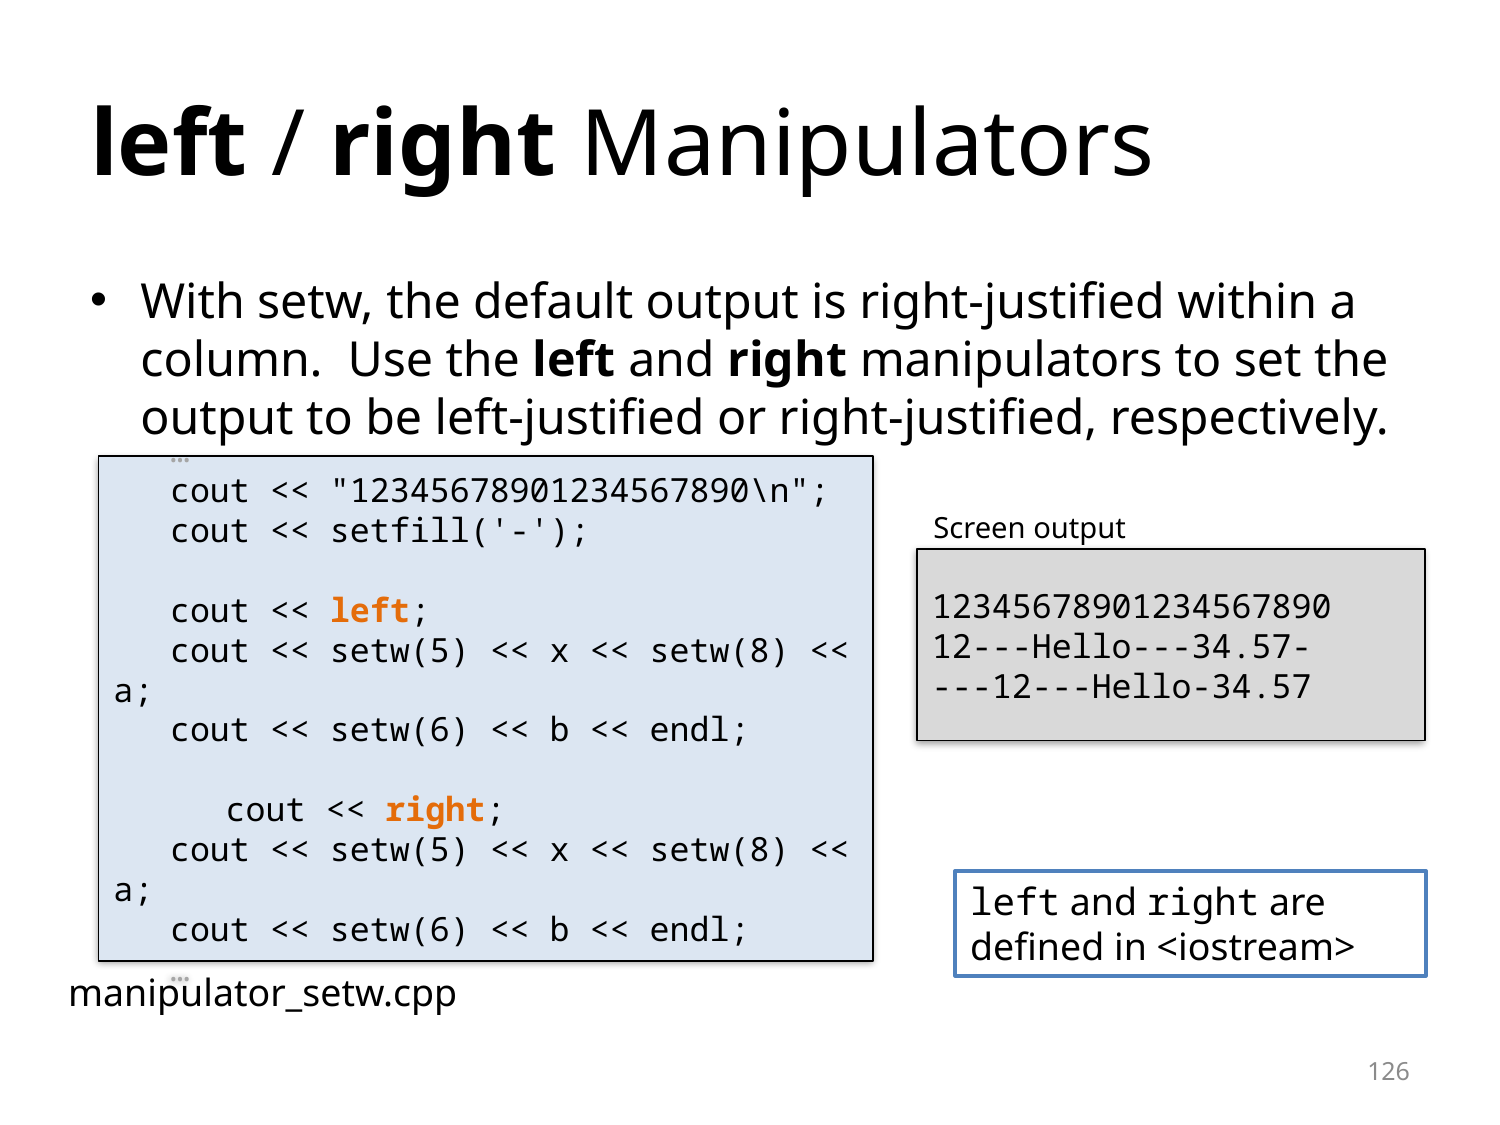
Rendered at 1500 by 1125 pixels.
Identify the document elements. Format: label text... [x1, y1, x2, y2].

text_box … cout << "12345678901234567890\n"; cout << setfill('-'); cout << left; cout << setw(5) << x << setw(8) << a; cout << setw(6) << b << endl; cout << right; cout << setw(5) << x << setw(8) << a; cout << setw(6) << b << endl; … [98, 455, 874, 962]
list With setw, the default output is right-justified within a column. Use the left and right manipulators to set the output to be left-justified or right-justified, respectively. [75, 262, 1425, 457]
text_box 12345678901234567890 12---Hello---34.57- ---12---Hello-34.57 [916, 548, 1426, 741]
text_box Screen output [918, 502, 1142, 553]
slide_number 126 [1074, 1042, 1425, 1103]
title left / right Manipulators [75, 45, 1425, 233]
text_box manipulator_setw.cpp [53, 961, 472, 1021]
text_box left and right are defined in <iostream> [953, 869, 1428, 978]
